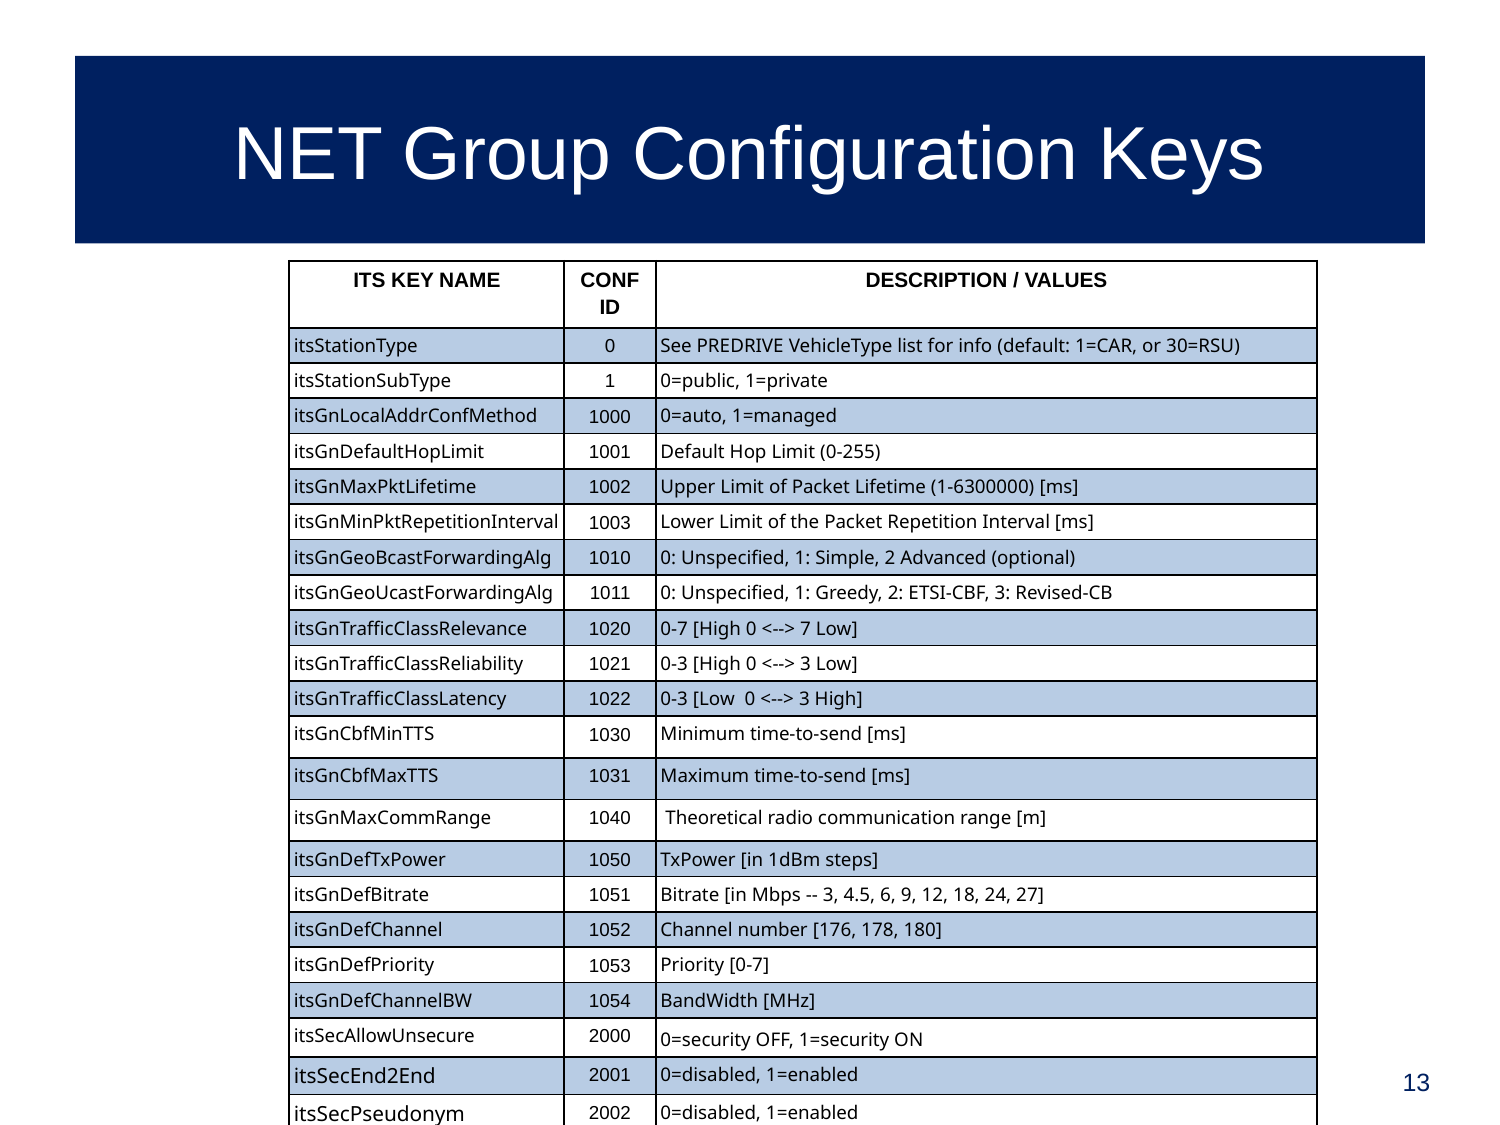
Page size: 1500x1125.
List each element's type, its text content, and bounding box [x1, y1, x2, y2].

table_cell 0: Unspecified, 1: Greedy, 2: ETSI-CBF, 3: Revised-CB [657, 576, 1316, 609]
table_cell itsSecAllowUnsecure [290, 1019, 563, 1056]
table_header ITS KEY NAME [290, 262, 563, 327]
table_cell Minimum time-to-send [ms] [657, 717, 1316, 757]
table_cell 0=disabled, 1=enabled [657, 1058, 1316, 1094]
table_cell 0=auto, 1=managed [657, 399, 1316, 433]
table_cell itsGnDefTxPower [290, 842, 563, 876]
table_cell itsGnGeoBcastForwardingAlg [290, 540, 563, 574]
table_cell itsGnCbfMaxTTS [290, 759, 563, 799]
table_cell itsGnDefaultHopLimit [290, 434, 563, 468]
table_cell Upper Limit of Packet Lifetime (1-6300000) [ms] [657, 470, 1316, 503]
table_header CONF ID [565, 262, 655, 327]
table_cell itsGnDefBitrate [290, 877, 563, 911]
table_cell itsGnMaxCommRange [290, 800, 563, 840]
table_cell itsGnDefChannel [290, 913, 563, 946]
table_cell itsGnTrafficClassLatency [290, 682, 563, 715]
table_cell itsSecEnd2End [290, 1058, 563, 1094]
table_cell 1050 [565, 842, 655, 876]
table_cell itsStationSubType [290, 364, 563, 397]
table_cell Lower Limit of the Packet Repetition Interval [ms] [657, 505, 1316, 539]
table_cell 0=disabled, 1=enabled [657, 1095, 1316, 1125]
table_cell 1030 [565, 717, 655, 757]
table_cell 1011 [565, 576, 655, 609]
table_cell itsGnDefPriority [290, 948, 563, 982]
table_cell itsGnMaxPktLifetime [290, 470, 563, 503]
table_cell 0=security OFF, 1=security ON [657, 1019, 1316, 1056]
table_cell BandWidth [MHz] [657, 983, 1316, 1017]
table_cell 1020 [565, 611, 655, 645]
table_cell Theoretical radio communication range [m] [657, 800, 1316, 840]
table_cell itsGnDefChannelBW [290, 983, 563, 1017]
table_cell Priority [0-7] [657, 948, 1316, 982]
table_cell itsStationType [290, 329, 563, 362]
table_cell Channel number [176, 178, 180] [657, 913, 1316, 946]
table_cell itsSecPseudonym [290, 1095, 563, 1125]
table_cell itsGnTrafficClassRelevance [290, 611, 563, 645]
table_cell TxPower [in 1dBm steps] [657, 842, 1316, 876]
table_cell 1010 [565, 540, 655, 574]
table_cell itsGnMinPktRepetitionInterval [290, 505, 563, 539]
table_cell 1002 [565, 470, 655, 503]
table_cell 1053 [565, 948, 655, 982]
table_cell Default Hop Limit (0-255) [657, 434, 1316, 468]
table_cell 1022 [565, 682, 655, 715]
table_cell 1001 [565, 434, 655, 468]
table_cell 0=public, 1=private [657, 364, 1316, 397]
table_cell See PREDRIVE VehicleType list for info (default: 1=CAR, or 30=RSU) [657, 329, 1316, 362]
table_cell Bitrate [in Mbps -- 3, 4.5, 6, 9, 12, 18, 24, 27] [657, 877, 1316, 911]
table_cell 2001 [565, 1058, 655, 1094]
table_cell 0-7 [High 0 <--> 7 Low] [657, 611, 1316, 645]
table_cell 1051 [565, 877, 655, 911]
table_cell 1003 [565, 505, 655, 539]
table_cell 0 [565, 329, 655, 362]
table_cell 2000 [565, 1019, 655, 1056]
table_cell 1021 [565, 646, 655, 680]
table_header DESCRIPTION / VALUES [657, 262, 1316, 327]
table_cell Maximum time-to-send [ms] [657, 759, 1316, 799]
table_cell 2002 [565, 1095, 655, 1125]
table_cell 1 [565, 364, 655, 397]
table_cell itsGnTrafficClassReliability [290, 646, 563, 680]
table_cell 1054 [565, 983, 655, 1017]
table_cell itsGnGeoUcastForwardingAlg [290, 576, 563, 609]
table_cell itsGnLocalAddrConfMethod [290, 399, 563, 433]
table_cell 1000 [565, 399, 655, 433]
title NET Group Configuration Keys [75, 55, 1425, 244]
table_cell 1040 [565, 800, 655, 840]
table_cell 0: Unspecified, 1: Simple, 2 Advanced (optional) [657, 540, 1316, 574]
table_cell 1031 [565, 759, 655, 799]
table_cell 1052 [565, 913, 655, 946]
table_cell itsGnCbfMinTTS [290, 717, 563, 757]
table_cell 0-3 [Low 0 <--> 3 High] [657, 682, 1316, 715]
table_cell 0-3 [High 0 <--> 3 Low] [657, 646, 1316, 680]
